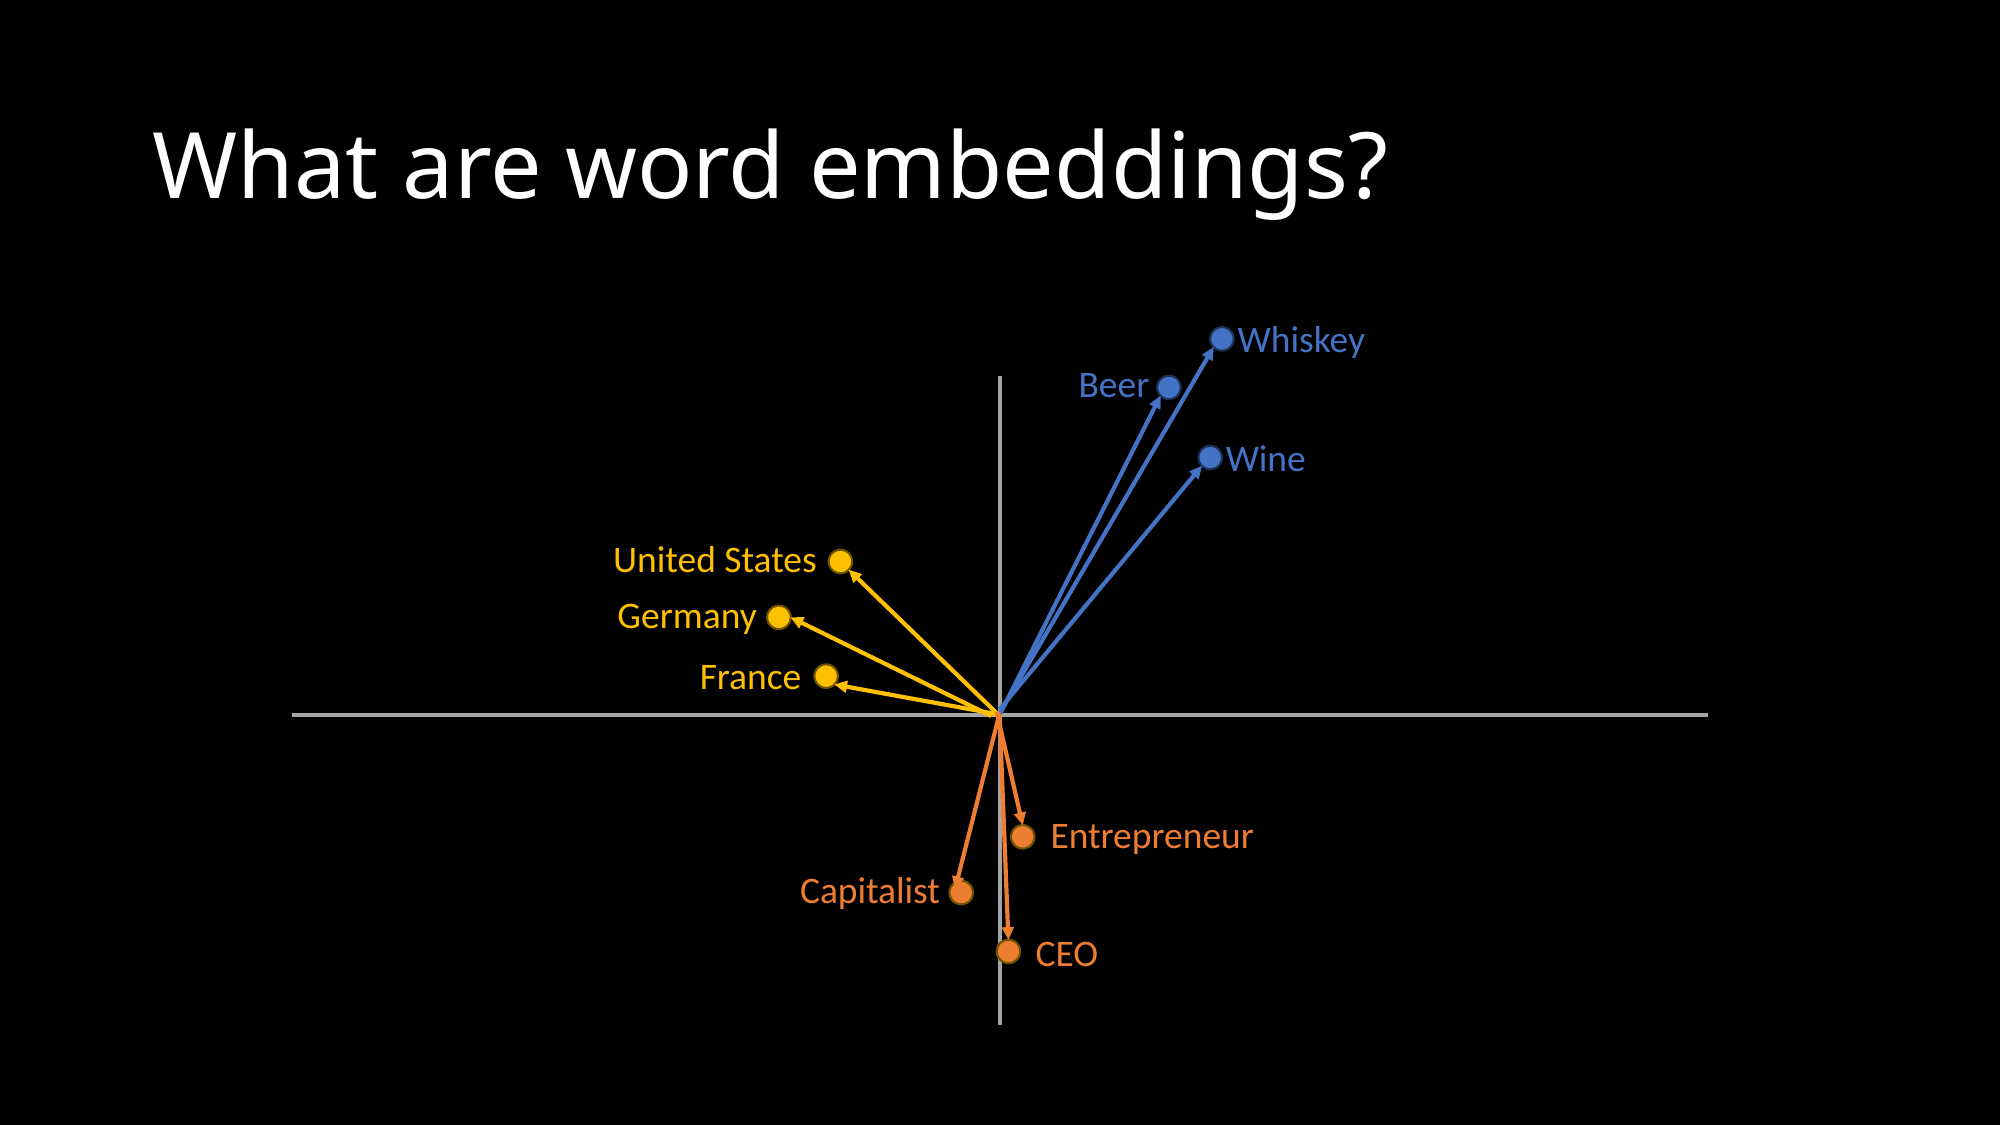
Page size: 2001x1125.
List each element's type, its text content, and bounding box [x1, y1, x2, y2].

text_box France [684, 644, 790, 705]
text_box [790, 617, 848, 716]
text_box [1009, 824, 1035, 850]
text_box [1001, 938, 1020, 965]
text_box [995, 942, 999, 961]
text_box [1209, 326, 1222, 352]
text_box Wine [1214, 426, 1321, 486]
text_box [999, 715, 1009, 940]
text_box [956, 713, 1000, 890]
text_box Entrepreneur [1035, 803, 1270, 864]
text_box [772, 604, 792, 631]
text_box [848, 569, 1000, 717]
text_box Capitalist [785, 859, 956, 919]
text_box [996, 711, 1023, 825]
text_box CEO [1020, 922, 1113, 982]
title What are word embeddings? [137, 59, 1863, 278]
text_box [956, 890, 975, 906]
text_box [999, 465, 1202, 710]
text_box Whiskey [1222, 307, 1381, 368]
text_box [833, 548, 854, 575]
text_box Germany [602, 588, 772, 644]
text_box United States [598, 528, 833, 588]
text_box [999, 347, 1214, 714]
